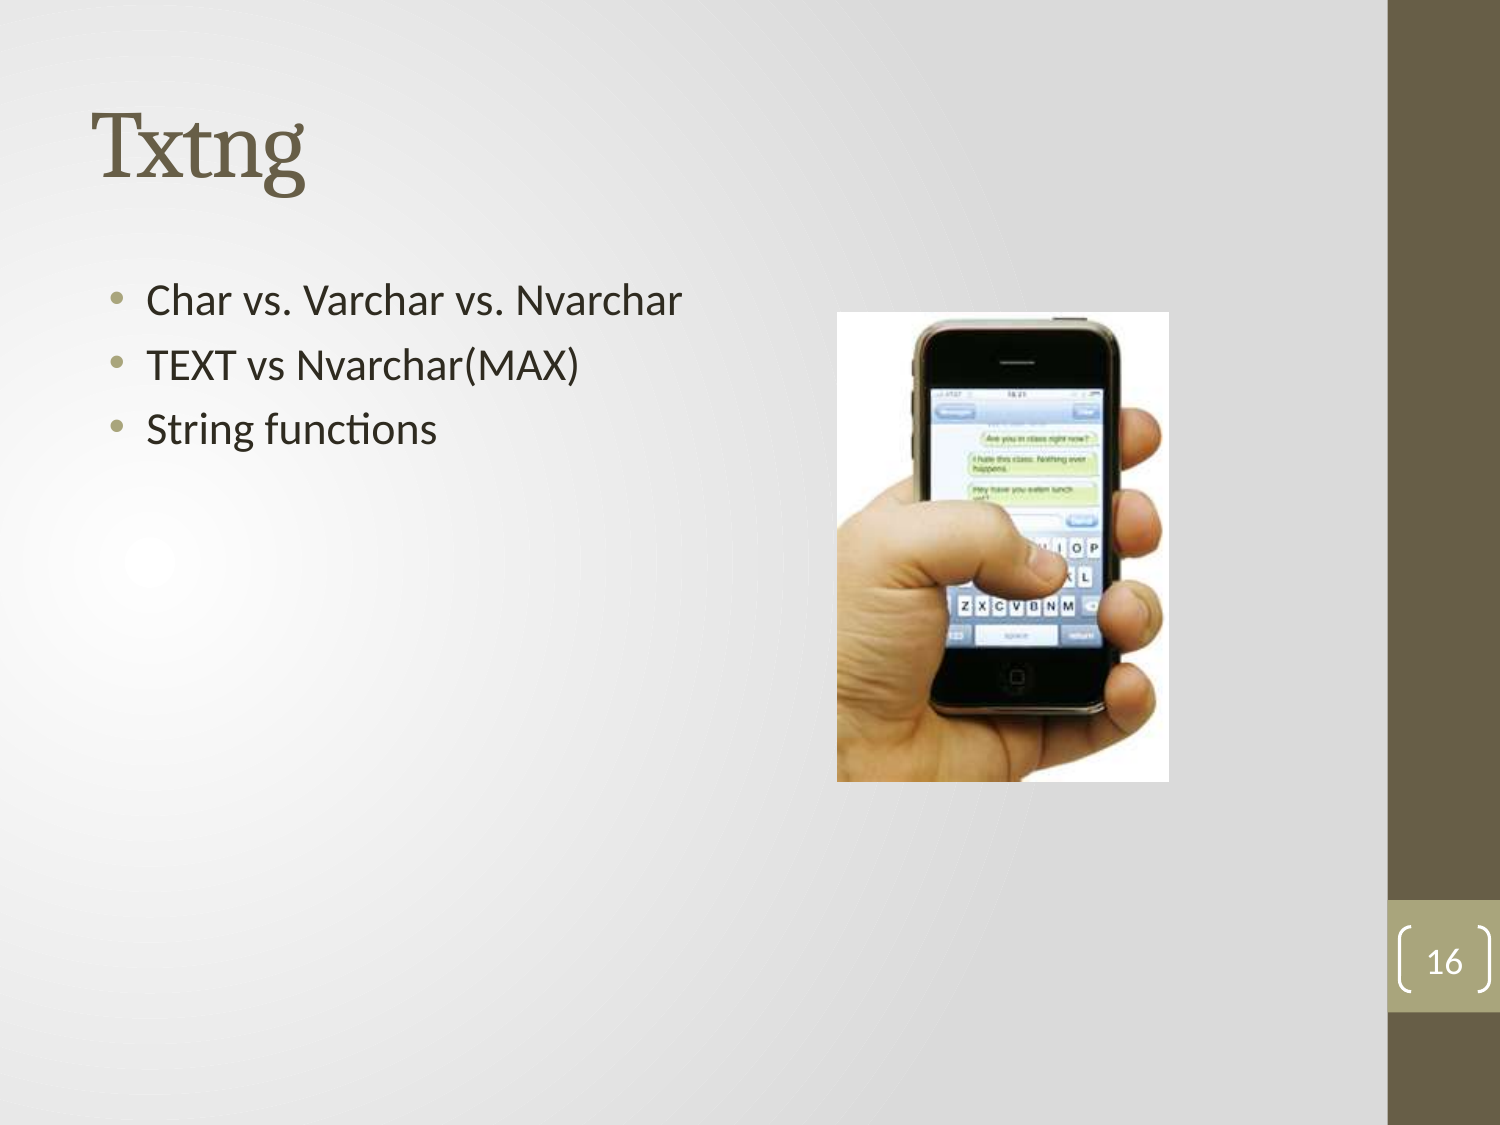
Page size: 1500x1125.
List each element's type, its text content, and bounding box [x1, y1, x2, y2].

slide_number 16 [1397, 925, 1492, 994]
list Char vs. Varchar vs. Nvarchar TEXT vs Nvarchar(MAX) String functions [75, 262, 1325, 1050]
title Txtng [75, 45, 1325, 233]
picture [836, 311, 1170, 782]
